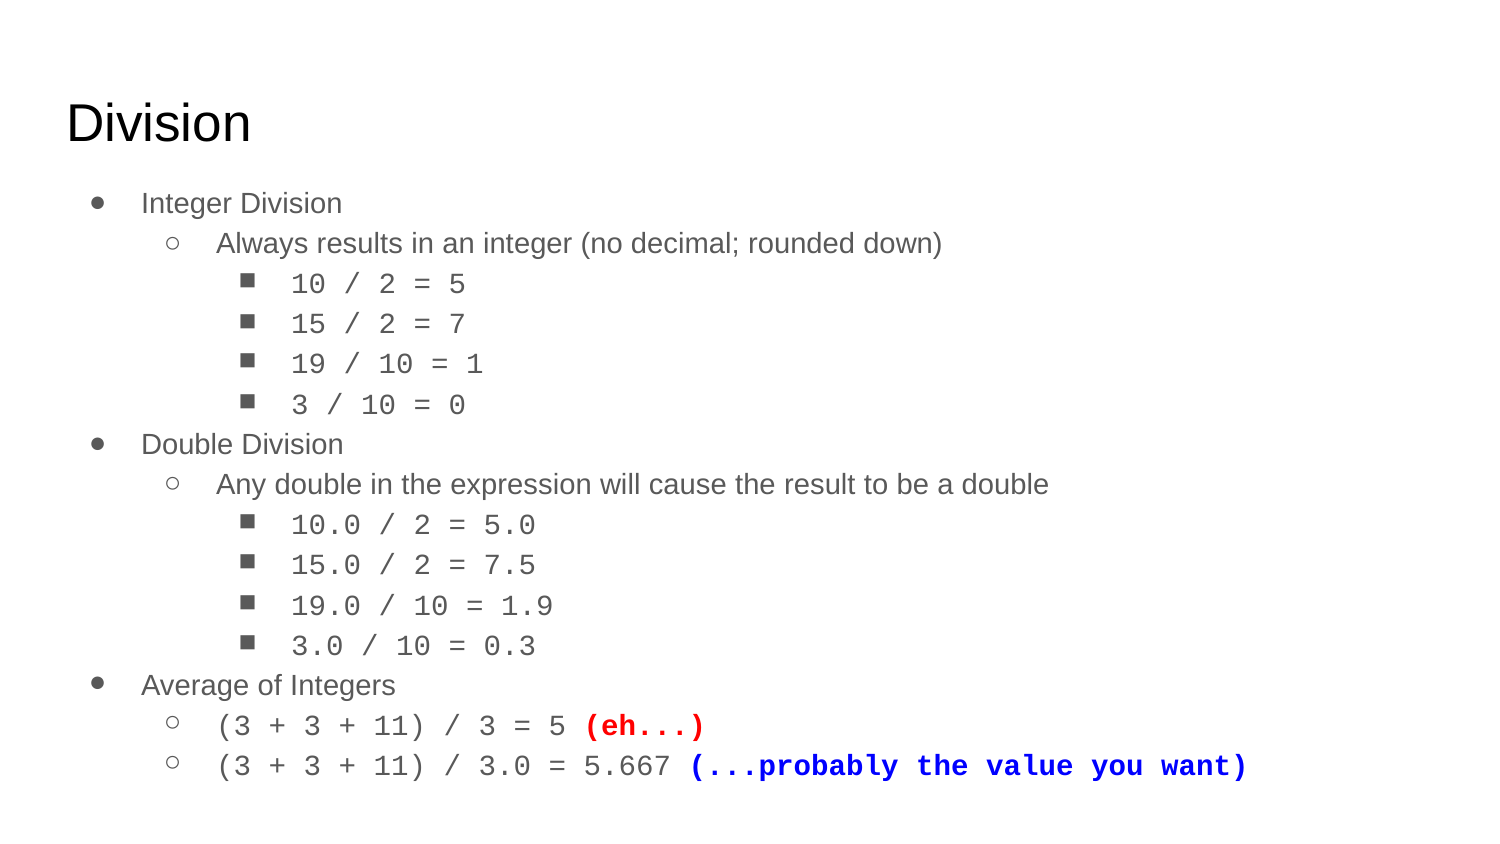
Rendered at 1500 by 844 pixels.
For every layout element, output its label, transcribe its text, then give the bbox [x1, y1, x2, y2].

list Integer Division Always results in an integer (no decimal; rounded down) 10 / 2 = 5 15 / 2 = 7 19 / 10 = 1 3 / 10 = 0 Double Division Any double in the expression will cause the result to be a double 10.0 / 2 = 5.0 15.0 / 2 = 7.5 19.0 / 10 = 1.9 3.0 / 10 = 0.3 Average of Integers (3 + 3 + 11) / 3 = 5 (eh...) (3 + 3 + 11) / 3.0 = 5.667 (...probably the value you want) [51, 164, 1458, 725]
title Division [51, 72, 1449, 167]
